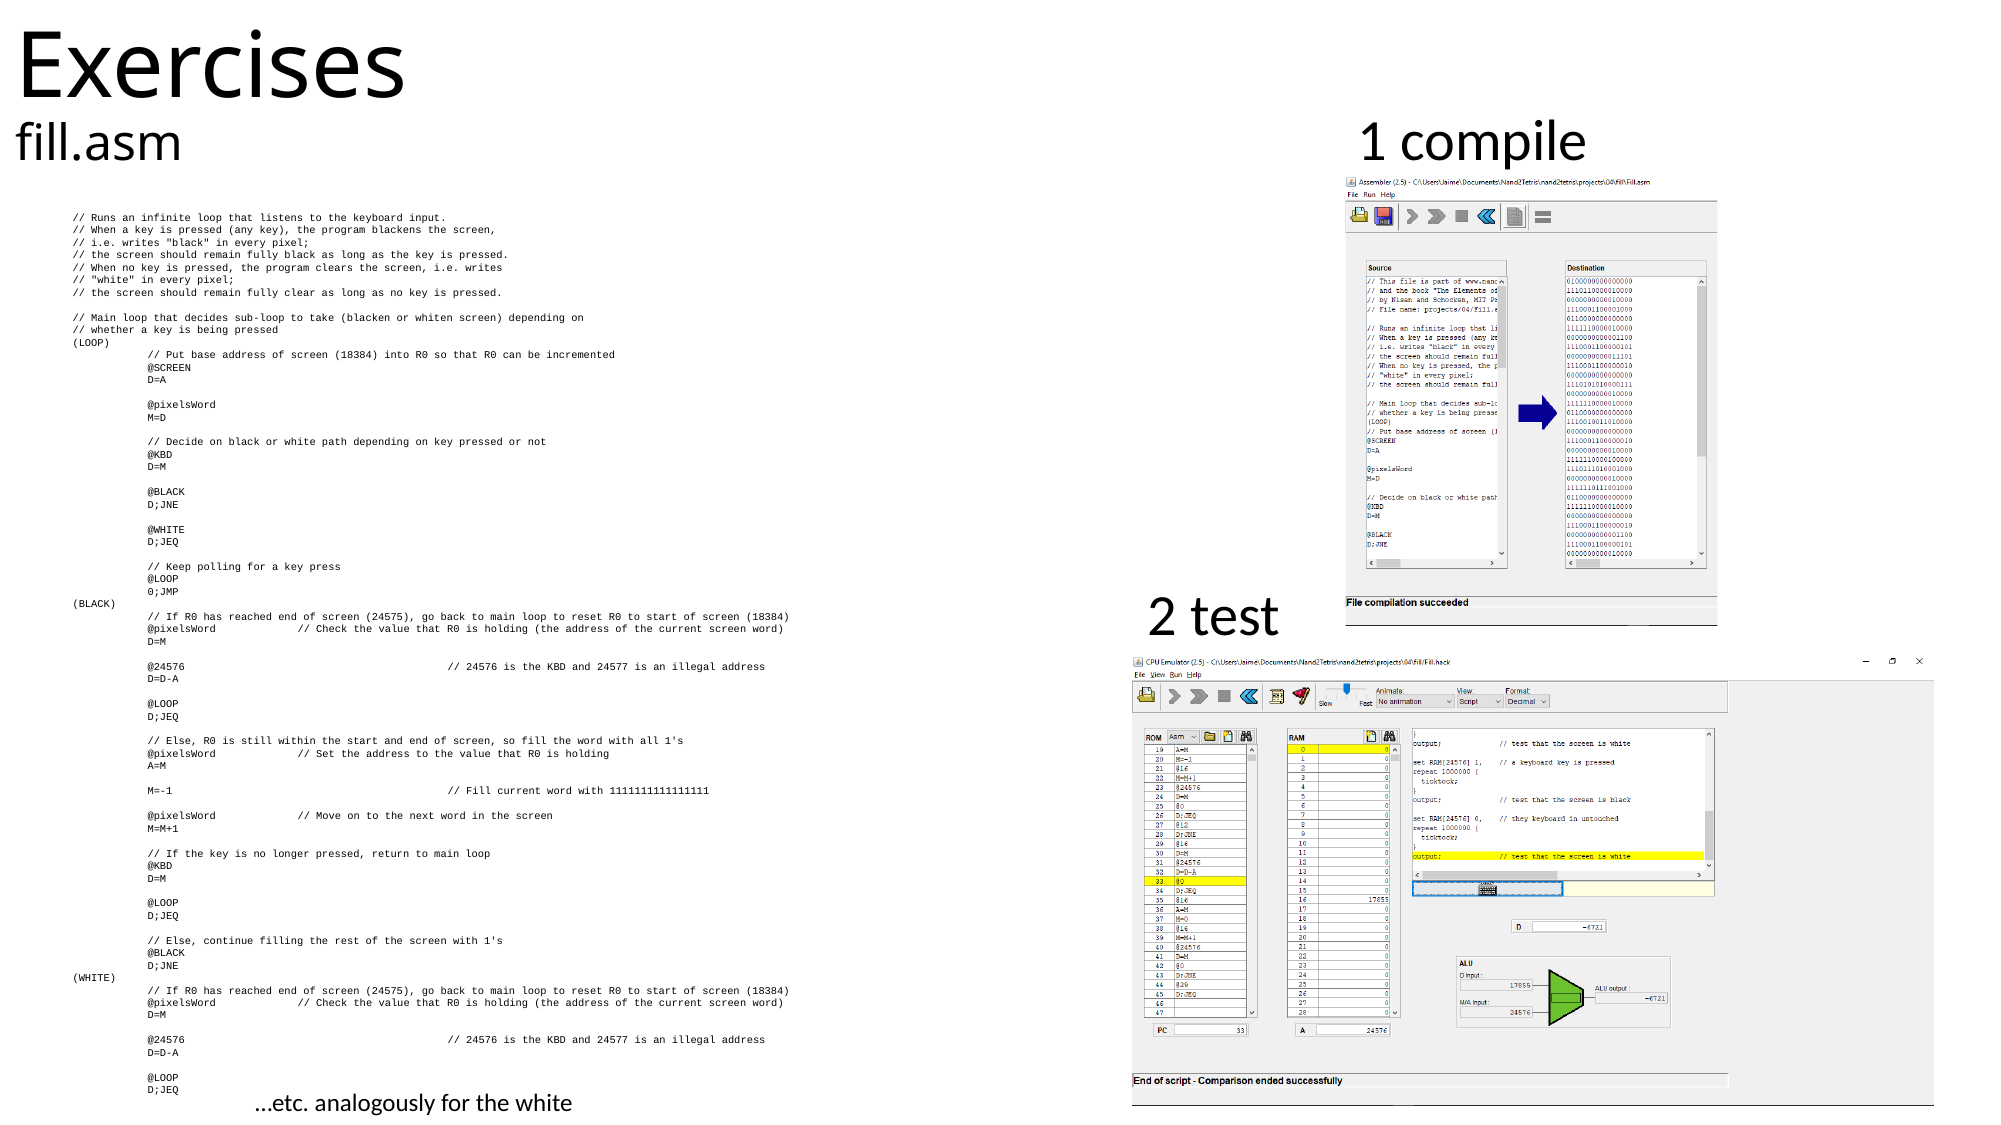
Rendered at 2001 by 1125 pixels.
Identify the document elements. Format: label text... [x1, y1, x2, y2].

text_box // Runs an infinite loop that listens to the keyboard input. // When a key is pressed (any key), the program blackens the screen, // i.e. writes "black" in every pixel; // the screen should remain fully black as long as the key is pressed. // When no key is pressed, the program clears the screen, i.e. writes // "white" in every pixel; // the screen should remain fully clear as long as no key is pressed. // Main loop that decides sub-loop to take (blacken or whiten screen) depending on // whether a key is being pressed (LOOP) // Put base address of screen (18384) into R0 so that R0 can be incremented @SCREEN D=A @pixelsWord M=D // Decide on black or white path depending on key pressed or not @KBD D=M @BLACK D;JNE @WHITE D;JEQ // Keep polling for a key press @LOOP 0;JMP (BLACK) // If R0 has reached end of screen (24575), go back to main loop to reset R0 to start of screen (18384) @pixelsWord // Check the value that R0 is holding (the address of the current screen word) D=M @24576 // 24576 is the KBD and 24577 is an illegal address D=D-A @LOOP D;JEQ // Else, R0 is still within the start and end of screen, so fill the word with all 1's @pixelsWord // Set the address to the value that R0 is holding A=M M=-1 // Fill current word with 1111111111111111 @pixelsWord // Move on to the next word in the screen M=M+1 // If the key is no longer pressed, return to main loop @KBD D=M @LOOP D;JEQ // Else, continue filling the rest of the screen with 1's @BLACK D;JNE (WHITE) // If R0 has reached end of screen (24575), go back to main loop to reset R0 to start of screen (18384) @pixelsWord // Check the value that R0 is holding (the address of the current screen word) D=M @24576 // 24576 is the KBD and 24577 is an illegal address D=D-A @LOOP D;JEQ [57, 203, 1953, 1104]
text_box …etc. analogously for the white [240, 1104, 589, 1125]
picture [1345, 175, 1718, 626]
picture [1132, 655, 1934, 1106]
title Exercises fill.asm [0, 0, 2000, 204]
text_box 1 compile [1342, 95, 1603, 180]
